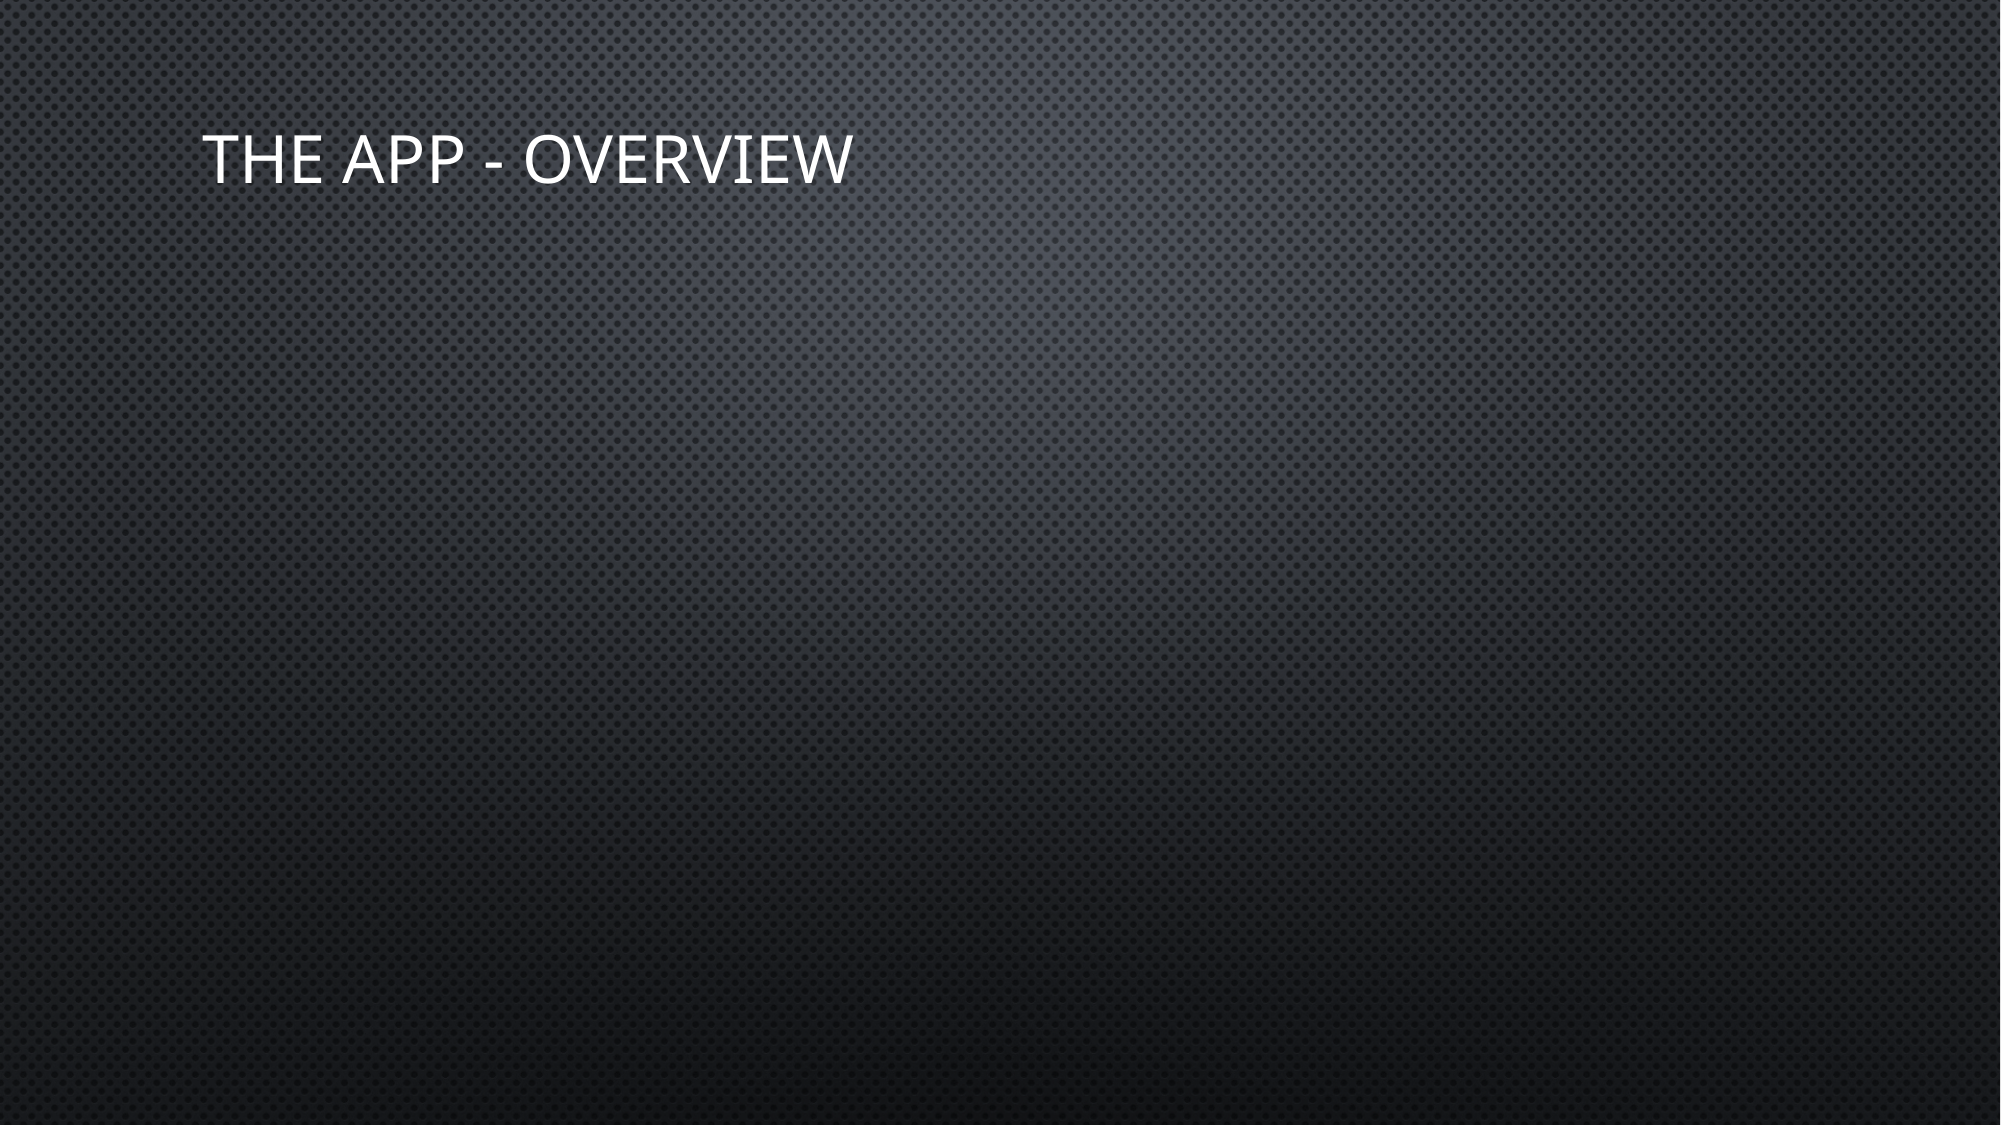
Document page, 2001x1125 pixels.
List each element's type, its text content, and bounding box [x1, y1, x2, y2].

title The app - Overview [187, 71, 1813, 242]
